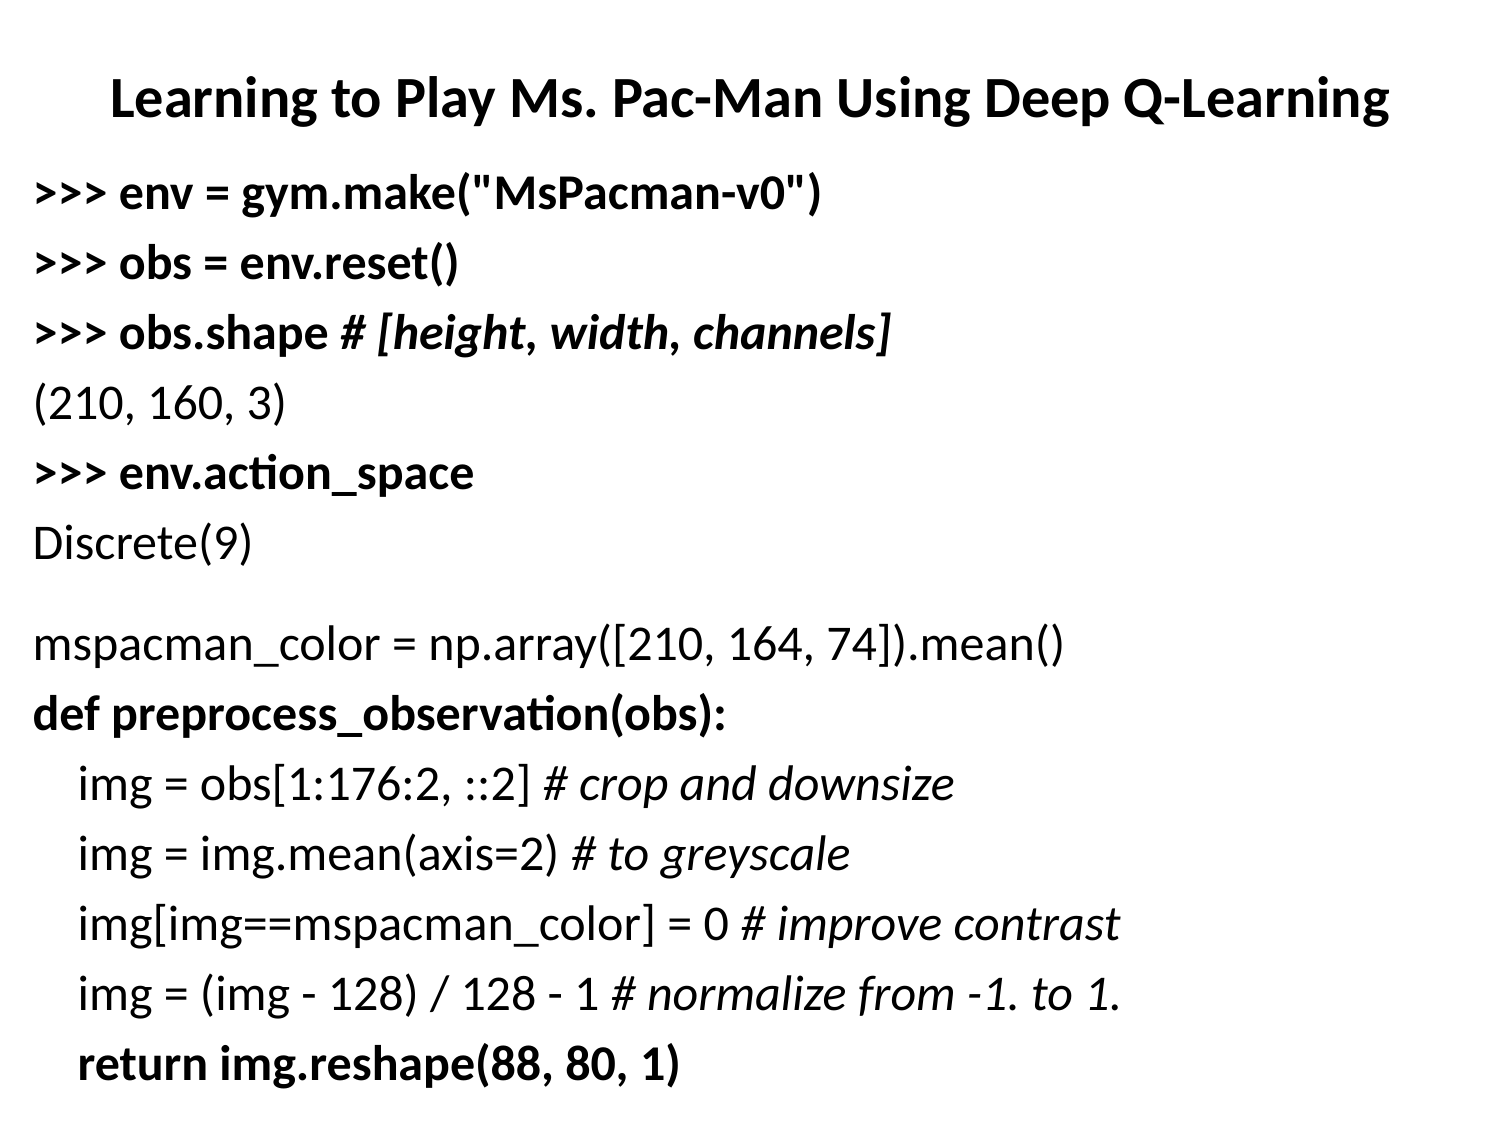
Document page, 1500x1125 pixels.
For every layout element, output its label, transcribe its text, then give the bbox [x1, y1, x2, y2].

list >>> env = gym.make("MsPacman-v0") >>> obs = env.reset() >>> obs.shape # [height, width, channels] (210, 160, 3) >>> env.action_space Discrete(9) mspacman_color = np.array([210, 164, 74]).mean() def preprocess_observation(obs): img = obs[1:176:2, ::2] # crop and downsize img = img.mean(axis=2) # to greyscale img[img==mspacman_color] = 0 # improve contrast img = (img - 128) / 128 - 1 # normalize from -1. to 1. return img.reshape(88, 80, 1) [17, 152, 1500, 996]
title Learning to Play Ms. Pac-Man Using Deep Q-Learning [75, 0, 1425, 152]
